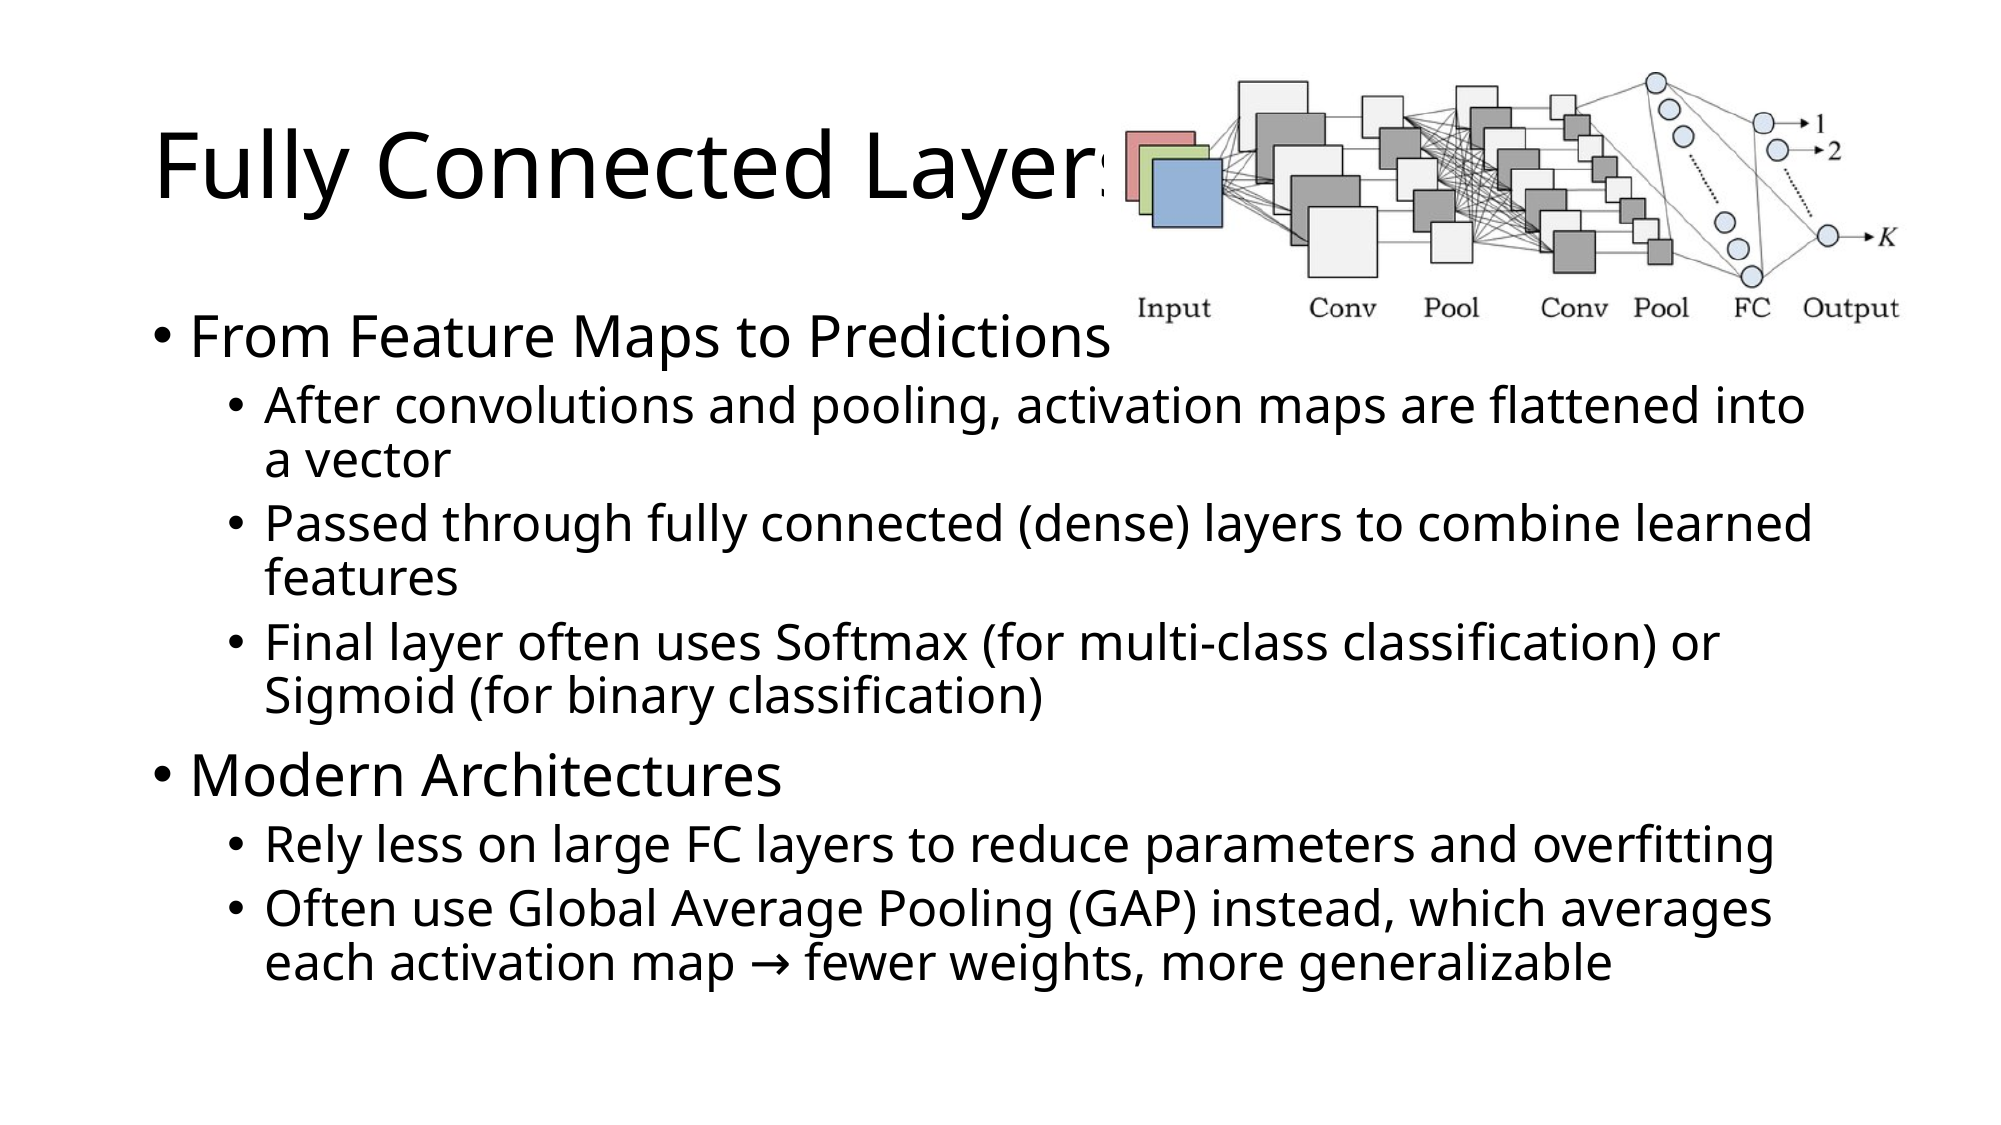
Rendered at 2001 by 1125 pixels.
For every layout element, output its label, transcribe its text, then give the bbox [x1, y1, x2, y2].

picture [1103, 59, 1930, 334]
list From Feature Maps to Predictions After convolutions and pooling, activation maps are flattened into a vector Passed through fully connected (dense) layers to combine learned features Final layer often uses Softmax (for multi-class classification) or Sigmoid (for binary classification) Modern Architectures Rely less on large FC layers to reduce parameters and overfitting Often use Global Average Pooling (GAP) instead, which averages each activation map → fewer weights, more generalizable [137, 299, 1863, 1014]
title Fully Connected Layers [137, 59, 1103, 278]
